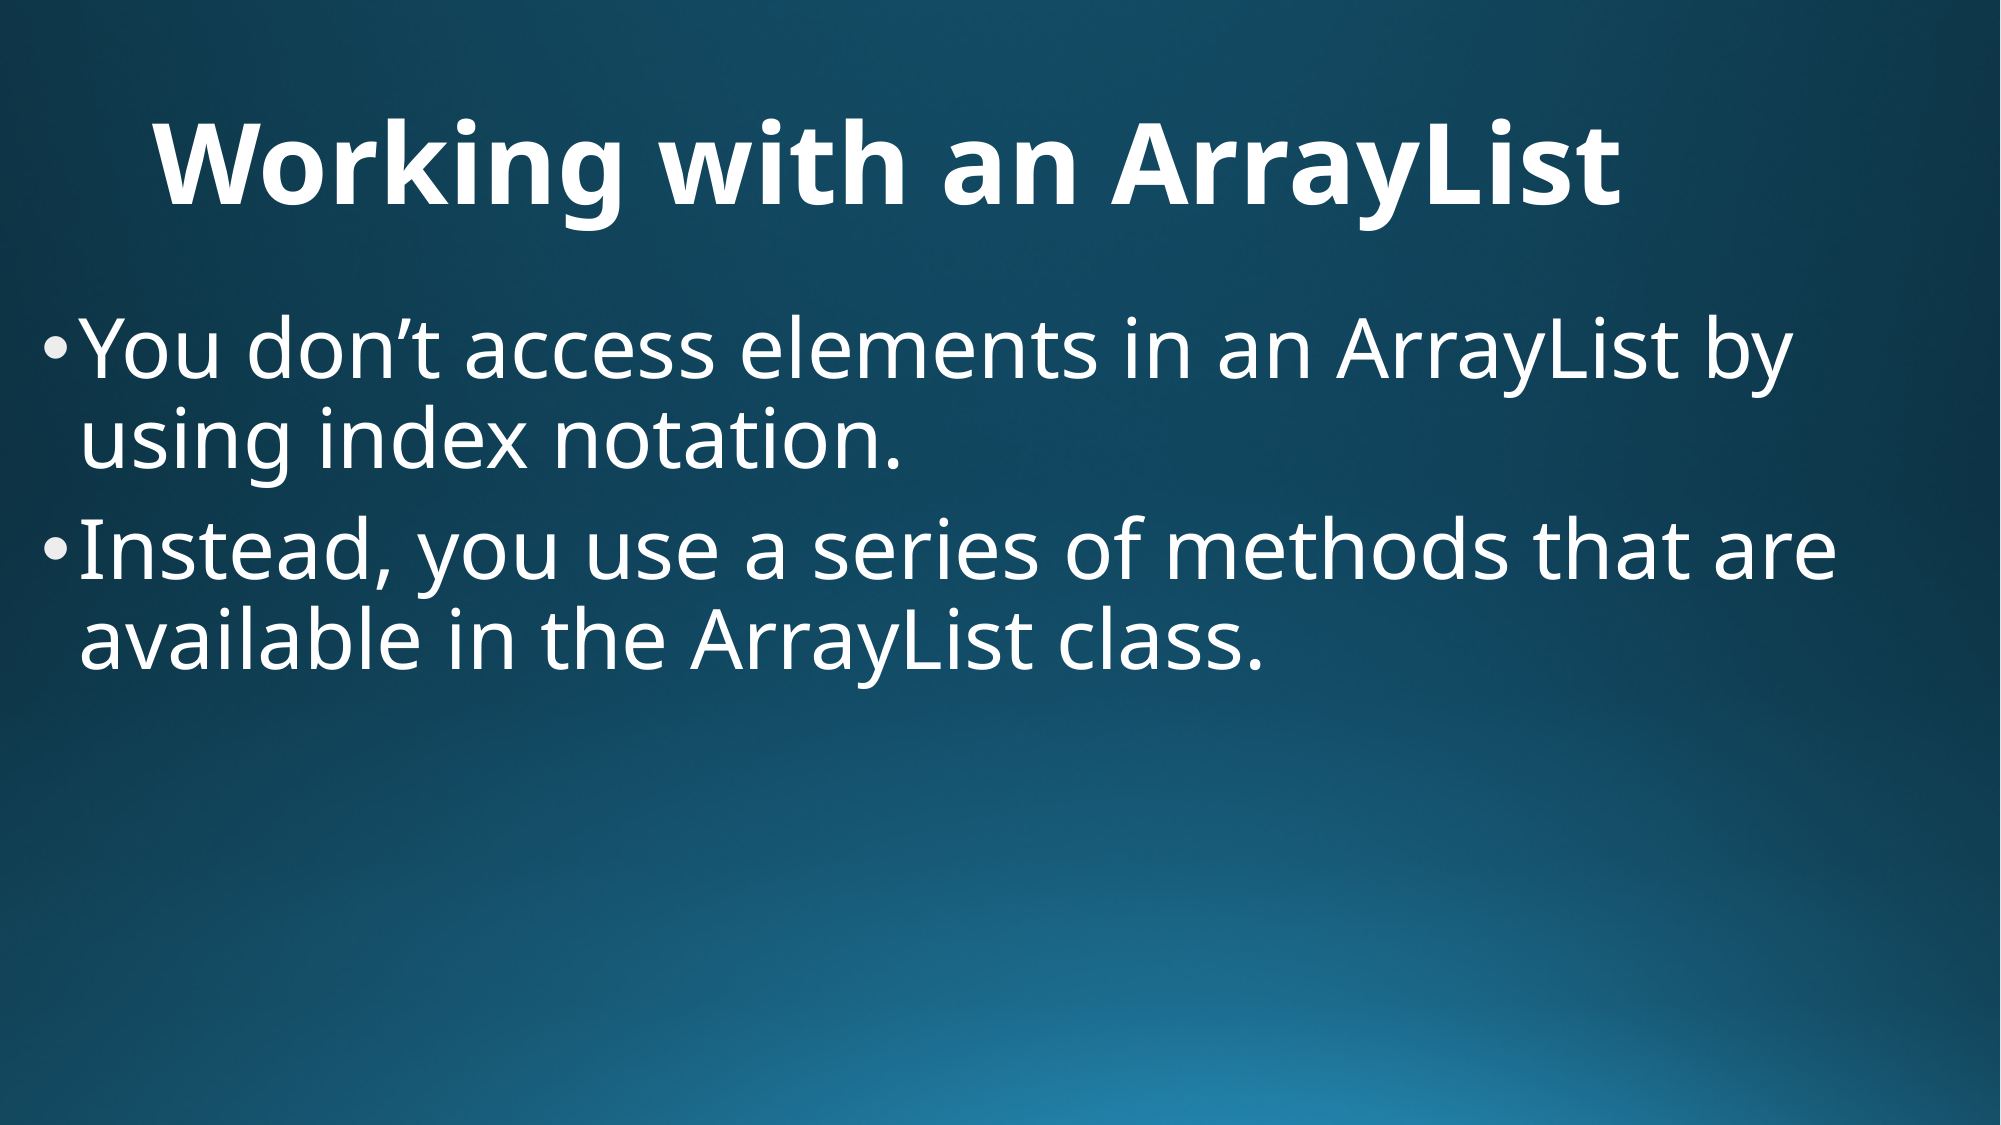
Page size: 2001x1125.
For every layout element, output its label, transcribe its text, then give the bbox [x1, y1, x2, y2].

title Working with an ArrayList [137, 59, 1863, 278]
list You don’t access elements in an ArrayList by using index notation. Instead, you use a series of methods that are available in the ArrayList class. [26, 299, 1863, 1014]
picture [0, 0, 2001, 1125]
